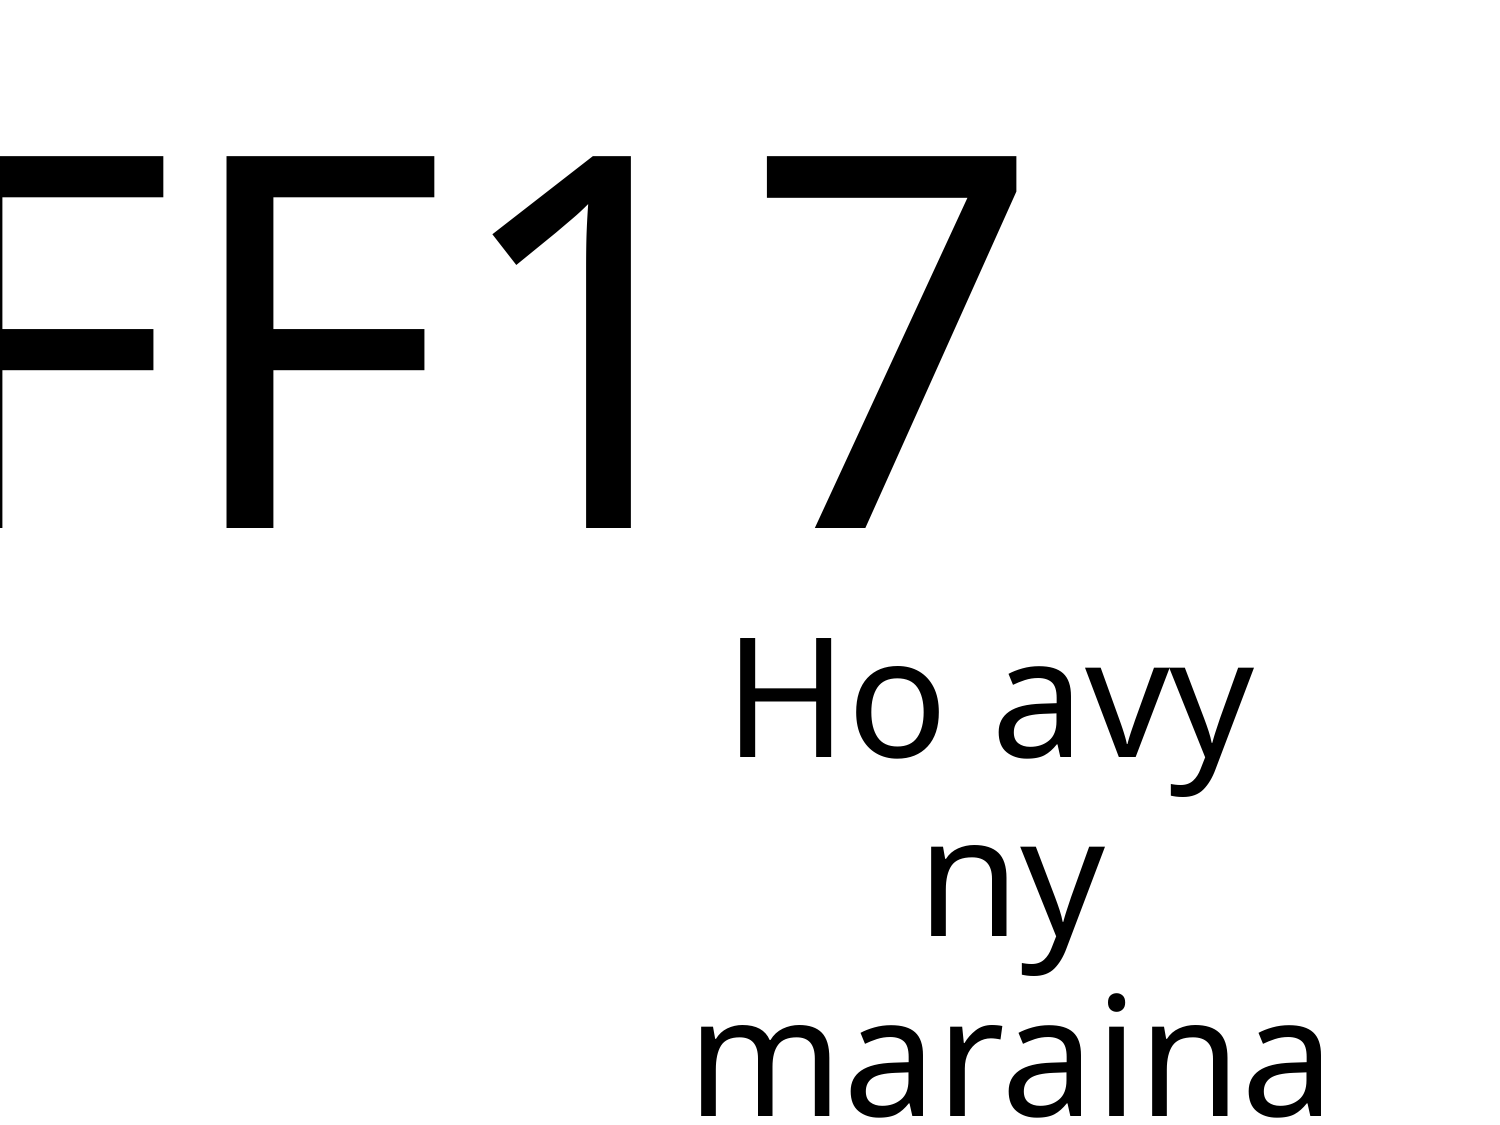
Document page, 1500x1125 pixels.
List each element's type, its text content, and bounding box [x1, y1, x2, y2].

text_box Ho avy ny maraina [568, 774, 1454, 992]
text_box FF17 [0, 0, 1057, 640]
